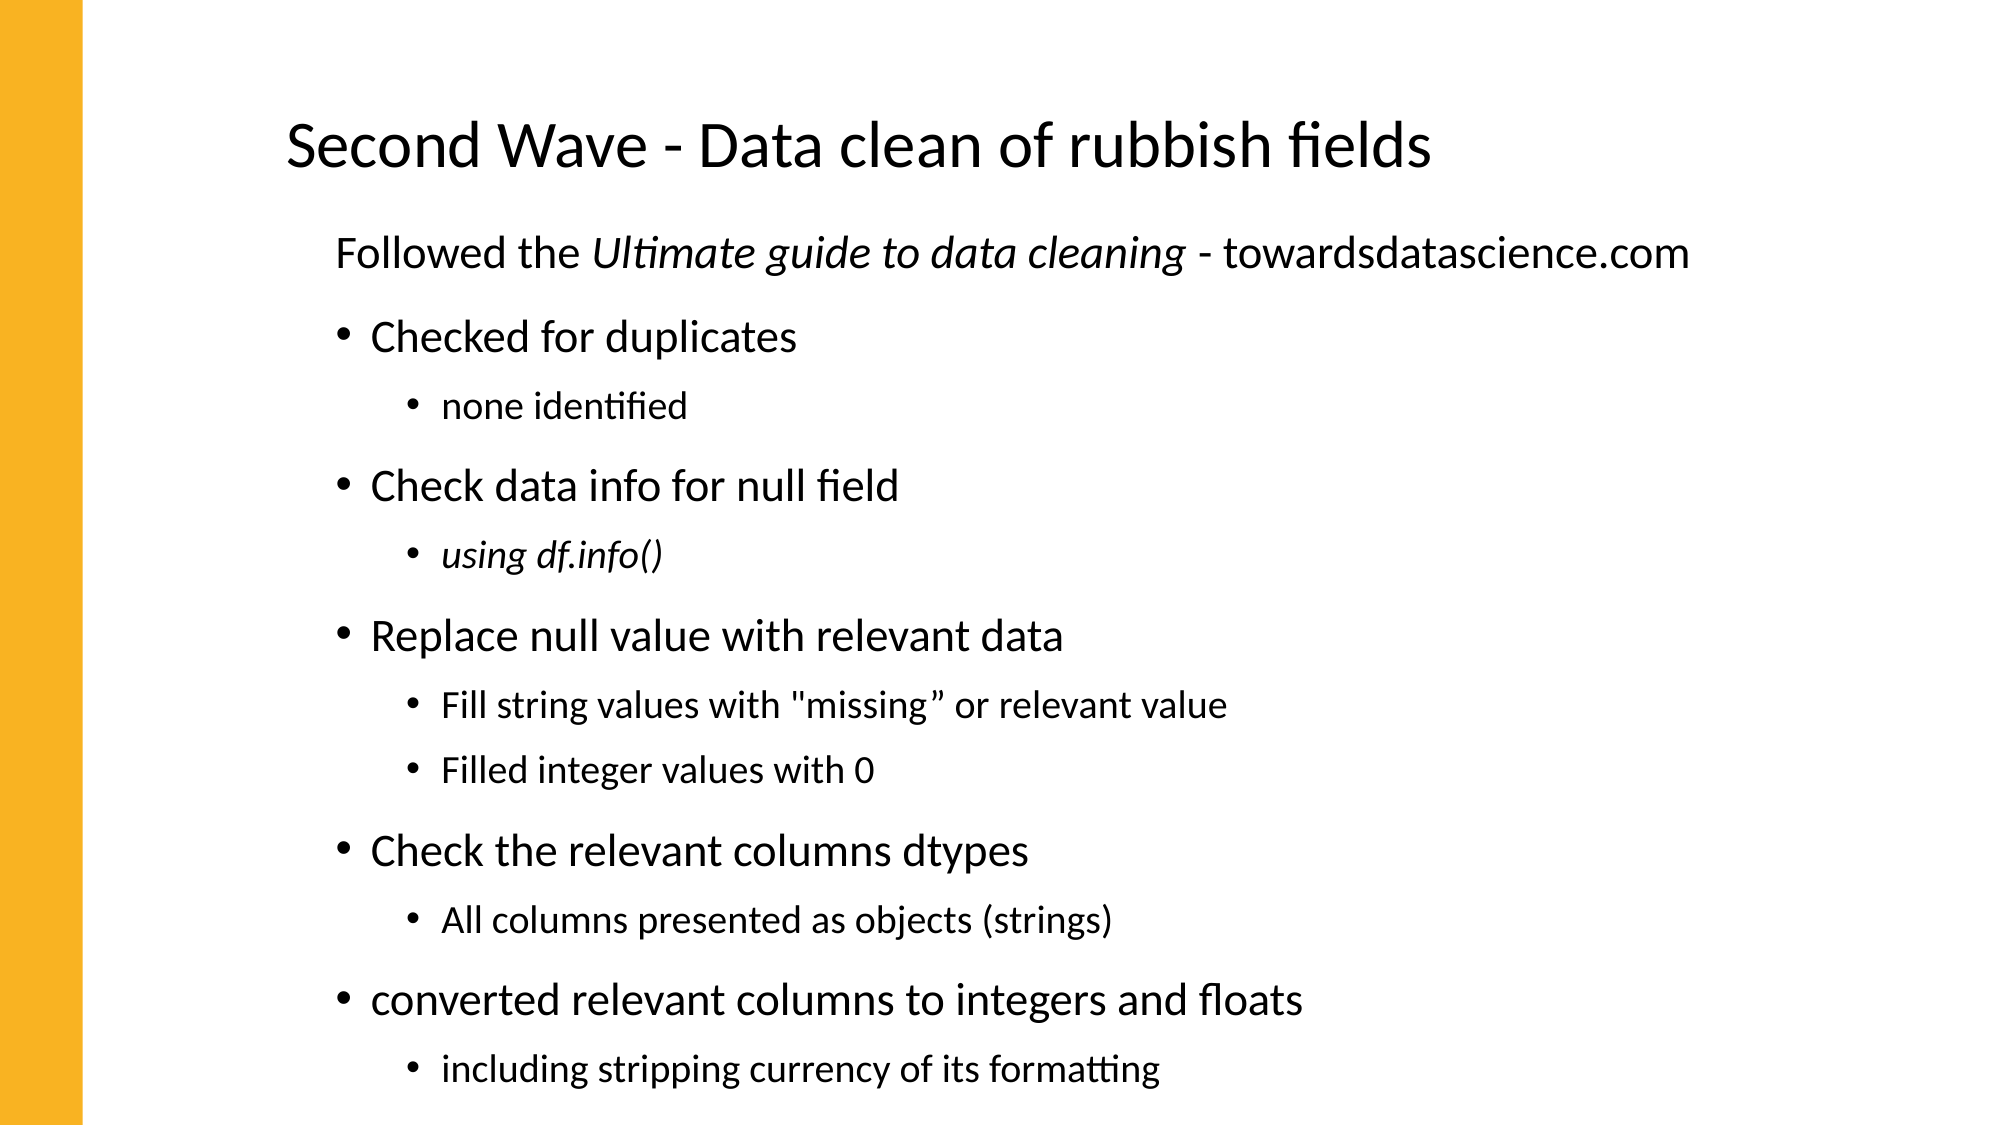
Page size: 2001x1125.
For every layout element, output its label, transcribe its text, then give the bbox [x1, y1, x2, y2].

text_box [0, 0, 84, 1125]
list Followed the Ultimate guide to data cleaning - towardsdatascience.com Checked for duplicates none identified Check data info for null field using df.info() Replace null value with relevant data Fill string values with "missing” or relevant value Filled integer values with 0 Check the relevant columns dtypes All columns presented as objects (strings) converted relevant columns to integers and floats including stripping currency of its formatting [320, 203, 1883, 1101]
text_box Second Wave - Data clean of rubbish fields [271, 77, 1464, 188]
